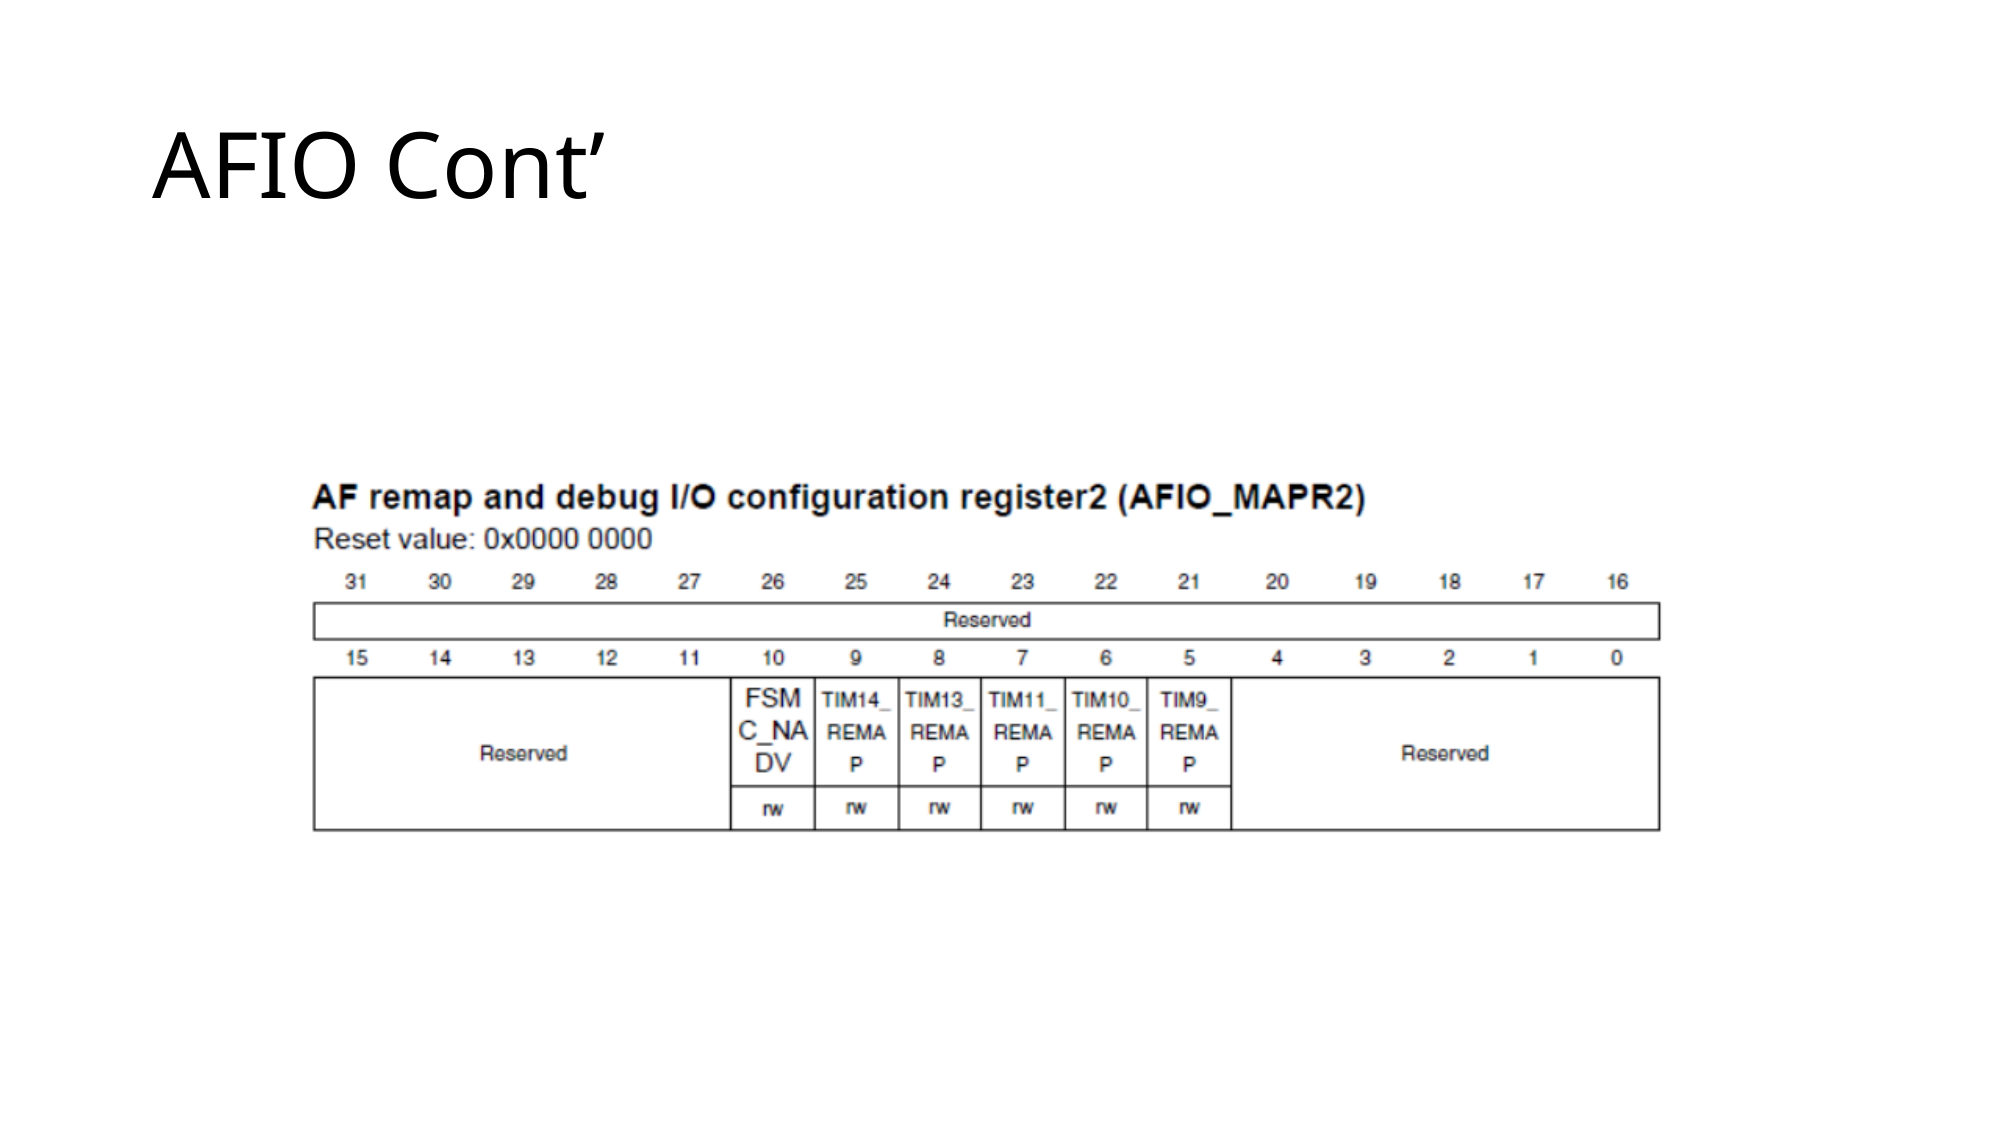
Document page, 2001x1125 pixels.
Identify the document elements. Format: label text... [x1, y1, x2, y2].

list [294, 447, 1706, 865]
title AFIO Cont’ [137, 59, 1863, 278]
